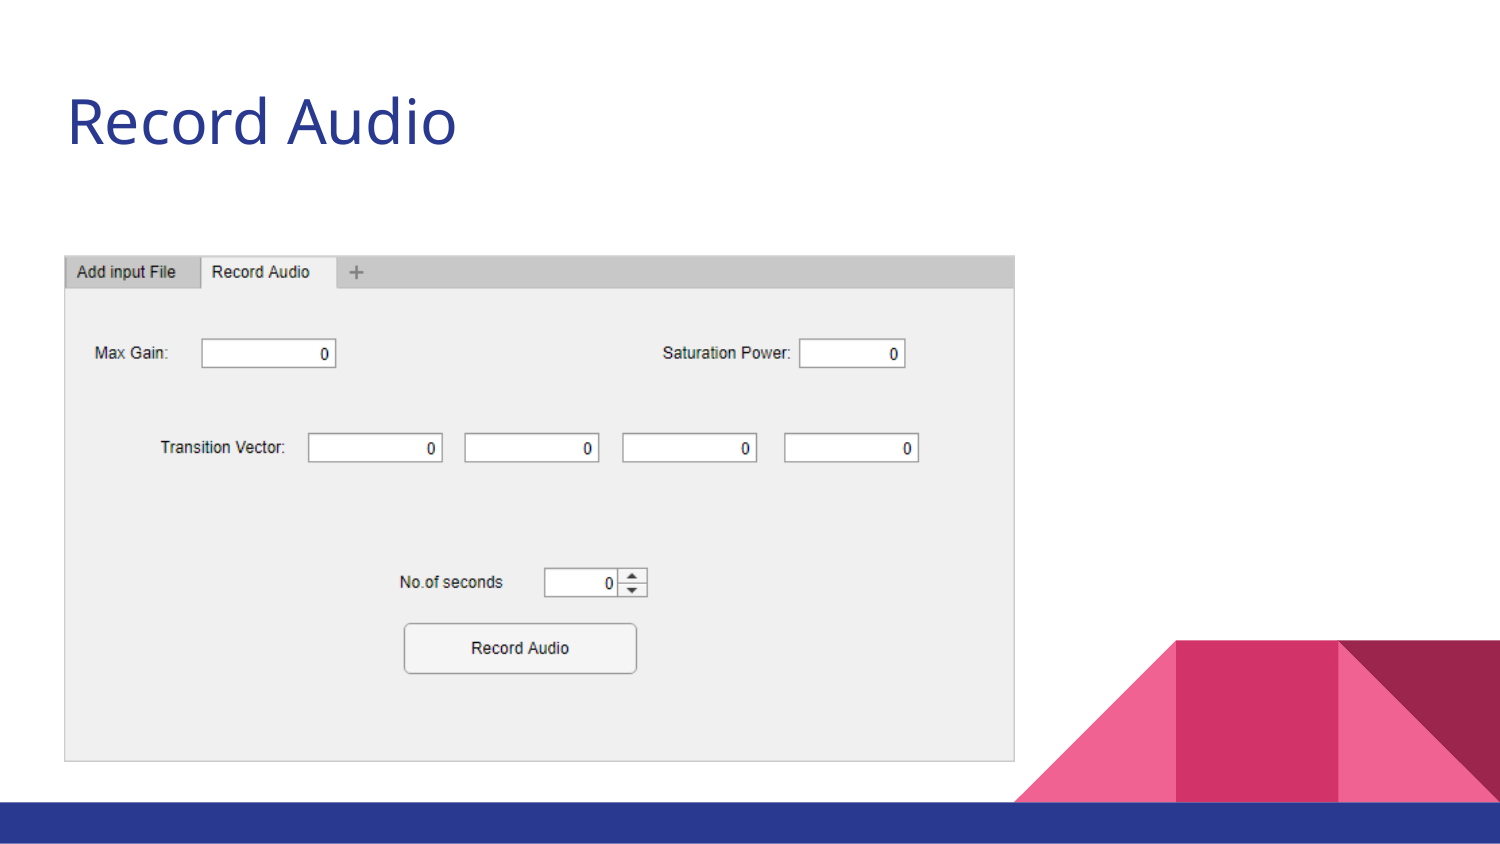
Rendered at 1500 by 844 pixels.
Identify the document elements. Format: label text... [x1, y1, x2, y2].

list [51, 201, 1449, 750]
picture [64, 254, 1015, 762]
title Record Audio [51, 67, 1449, 167]
